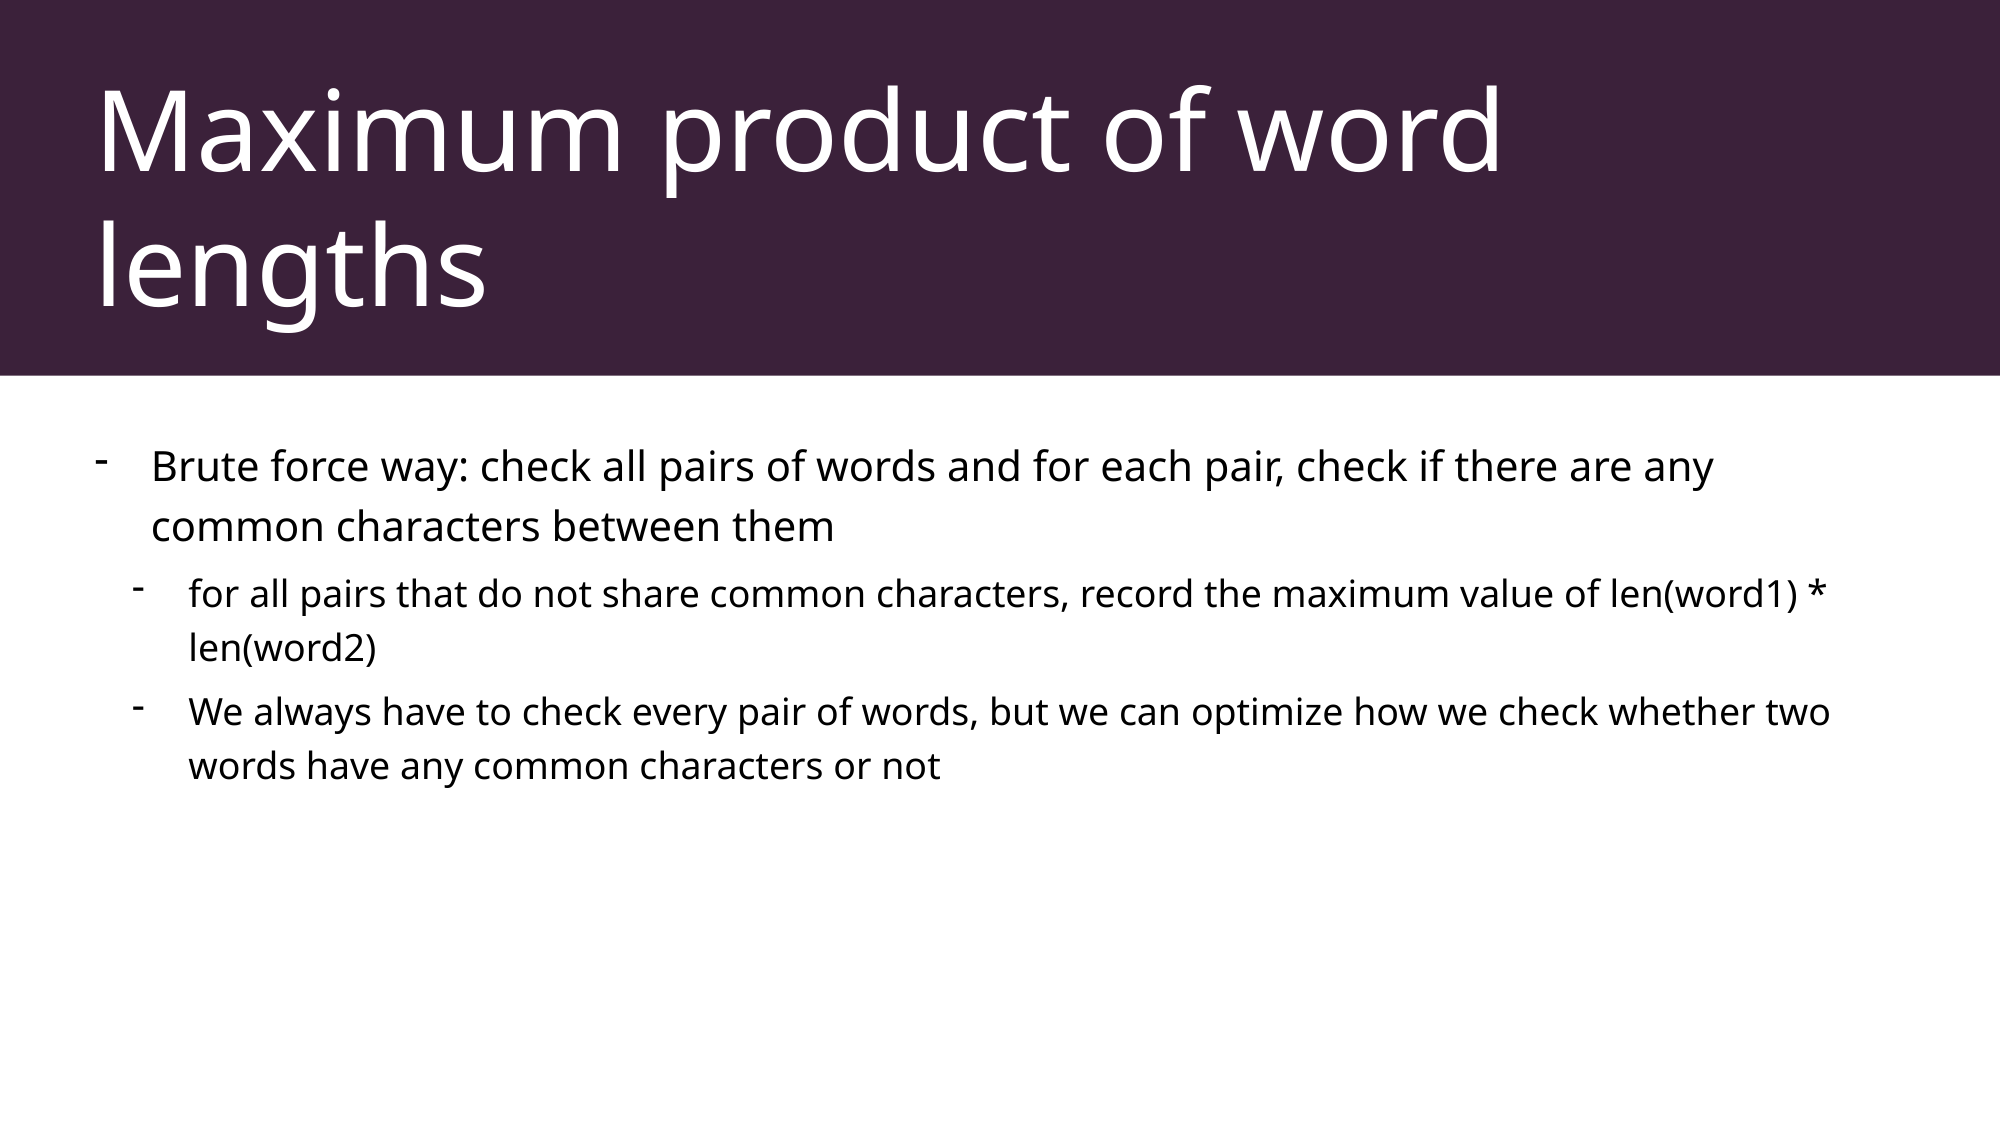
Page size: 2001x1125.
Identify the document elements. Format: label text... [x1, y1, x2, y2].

list Brute force way: check all pairs of words and for each pair, check if there are any common characters between them for all pairs that do not share common characters, record the maximum value of len(word1) * len(word2) We always have to check every pair of words, but we can optimize how we check whether two words have any common characters or not [79, 422, 1863, 1014]
title Maximum product of word lengths [79, 59, 1863, 337]
